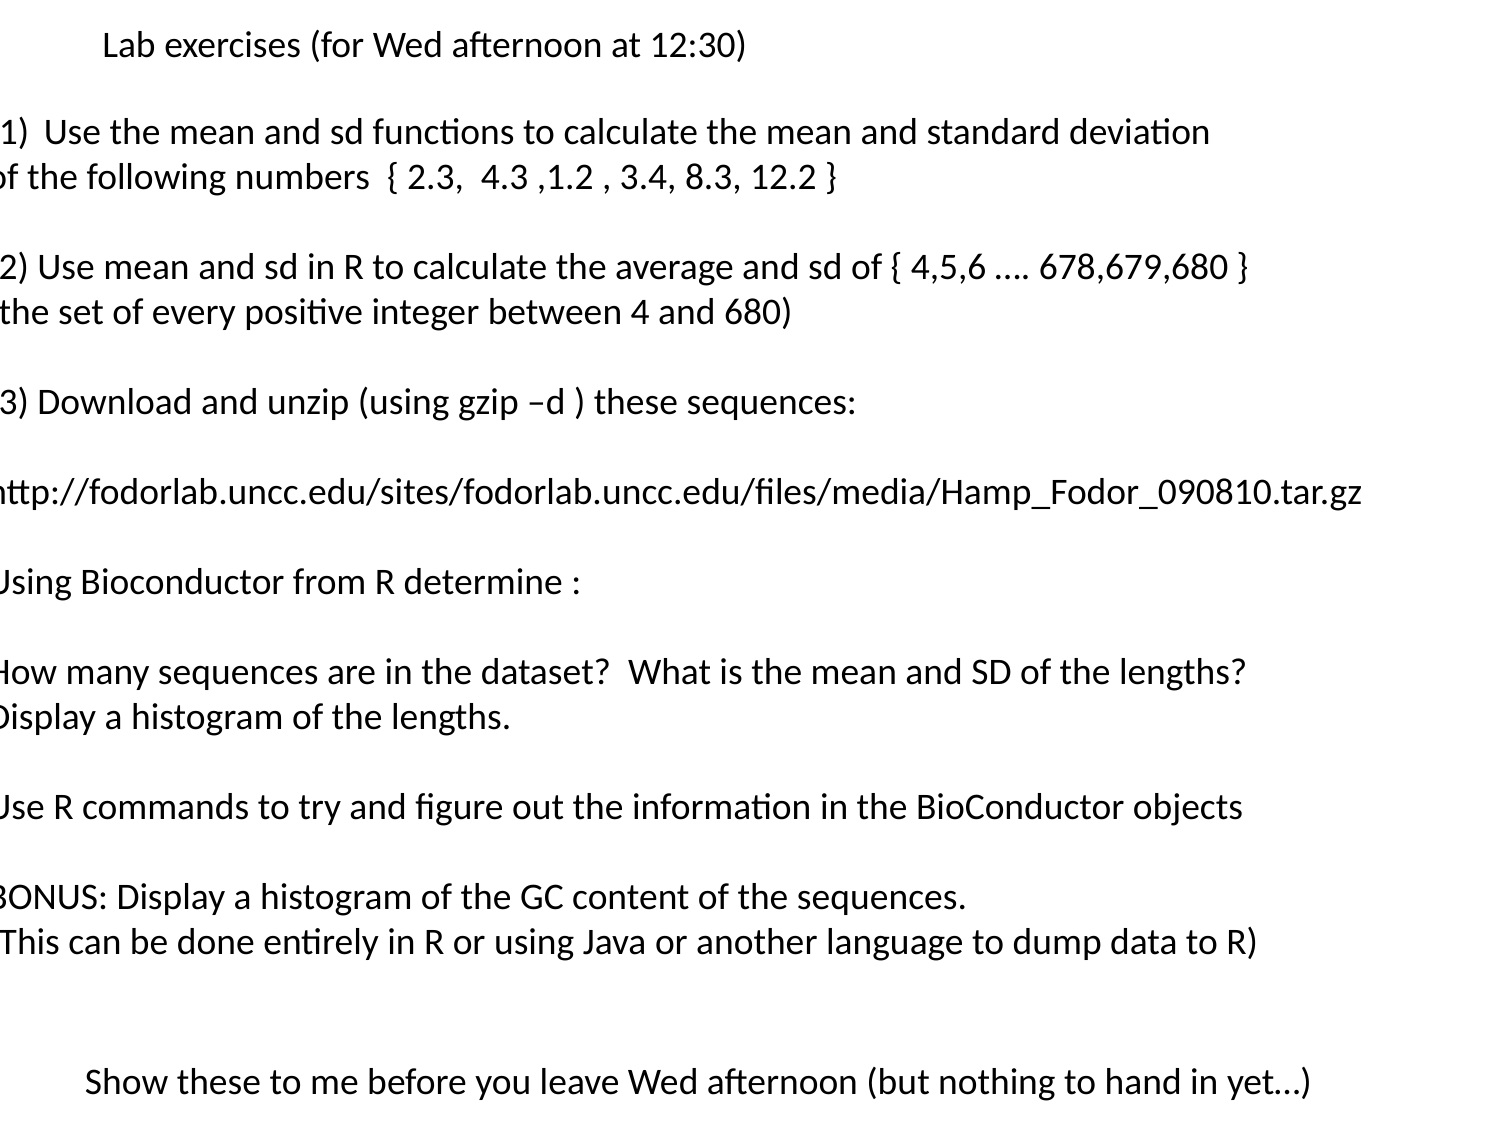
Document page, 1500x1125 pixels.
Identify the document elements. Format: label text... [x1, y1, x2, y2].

text_box Lab exercises (for Wed afternoon at 12:30) [87, 12, 1275, 73]
text_box Use the mean and sd functions to calculate the mean and standard deviation of the following numbers { 2.3, 4.3 ,1.2 , 3.4, 8.3, 12.2 } (2) Use mean and sd in R to calculate the average and sd of { 4,5,6 …. 678,679,680 } (the set of every positive integer between 4 and 680) (3) Download and unzip (using gzip –d ) these sequences: http://fodorlab.uncc.edu/sites/fodorlab.uncc.edu/files/media/Hamp_Fodor_090810.tar.gz Using Bioconductor from R determine : How many sequences are in the dataset? What is the mean and SD of the lengths? Display a histogram of the lengths. Use R commands to try and figure out the information in the BioConductor objects BONUS: Display a histogram of the GC content of the sequences. (This can be done entirely in R or using Java or another language to dump data to R) [0, 99, 1491, 970]
text_box Show these to me before you leave Wed afternoon (but nothing to hand in yet…) [70, 1049, 1329, 1110]
